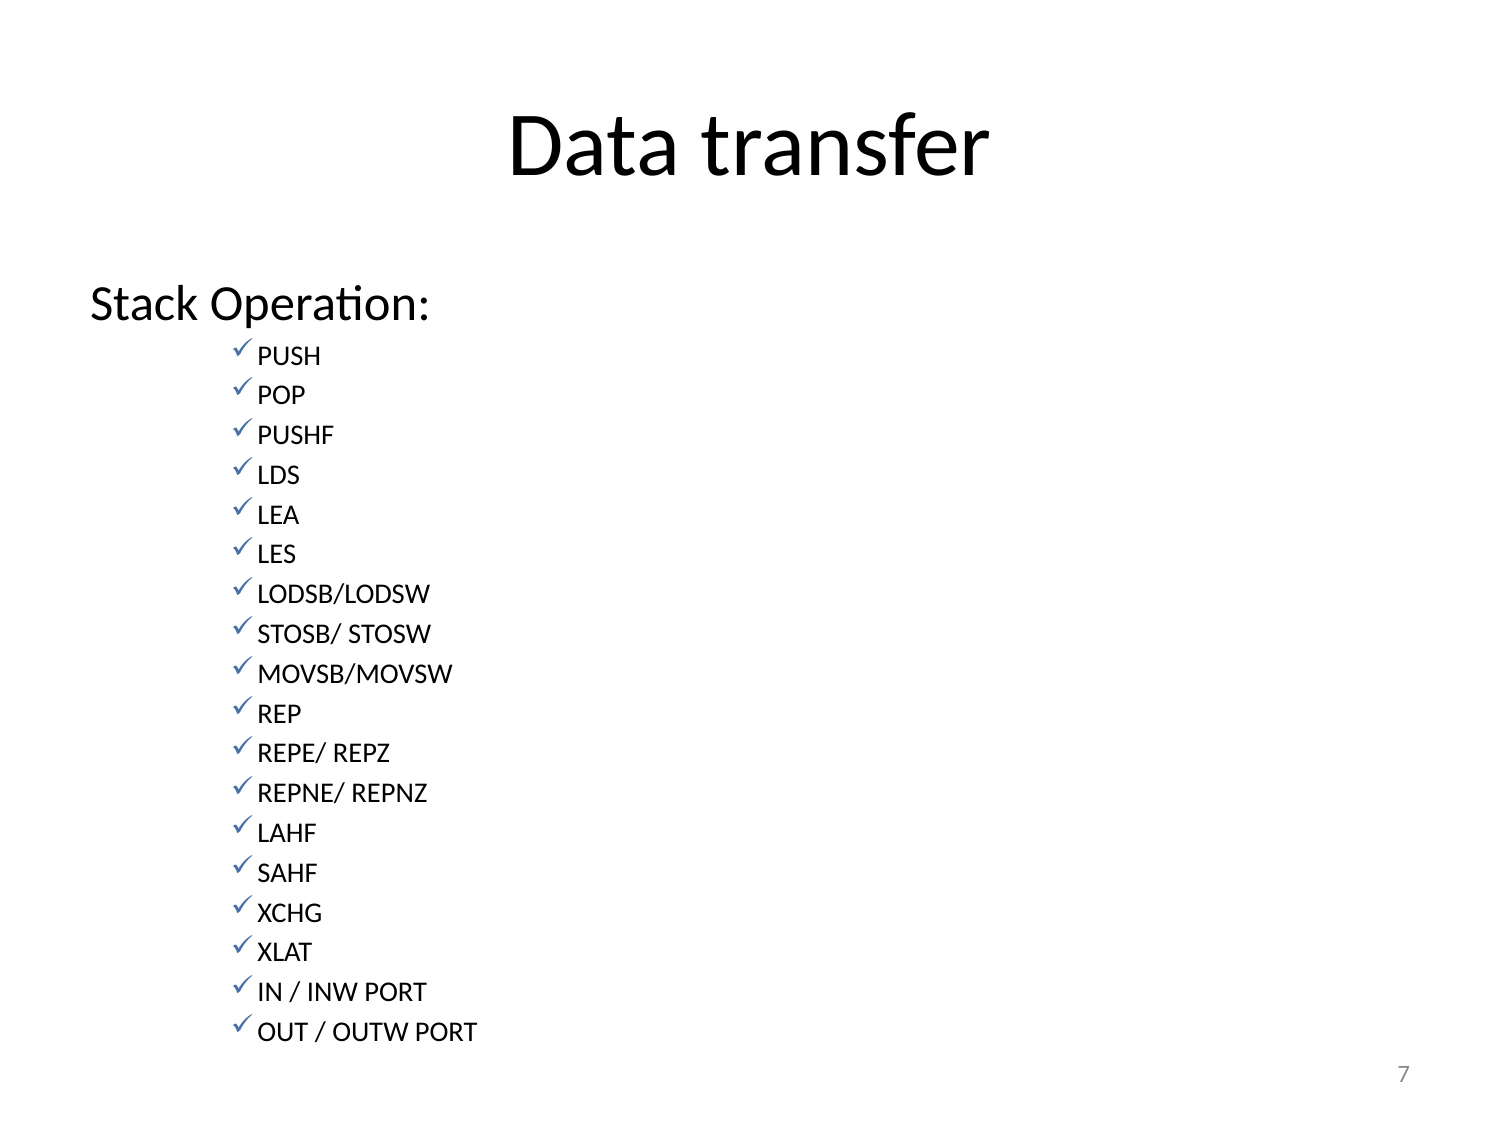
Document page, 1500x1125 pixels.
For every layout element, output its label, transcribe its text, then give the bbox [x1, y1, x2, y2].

title Data transfer [75, 45, 1425, 233]
slide_number 7 [1074, 1042, 1425, 1103]
list Stack Operation: PUSH POP PUSHF LDS LEA LES LODSB/LODSW STOSB/ STOSW MOVSB/MOVSW REP REPE/ REPZ REPNE/ REPNZ LAHF SAHF XCHG XLAT IN / INW PORT OUT / OUTW PORT [75, 262, 1300, 1062]
